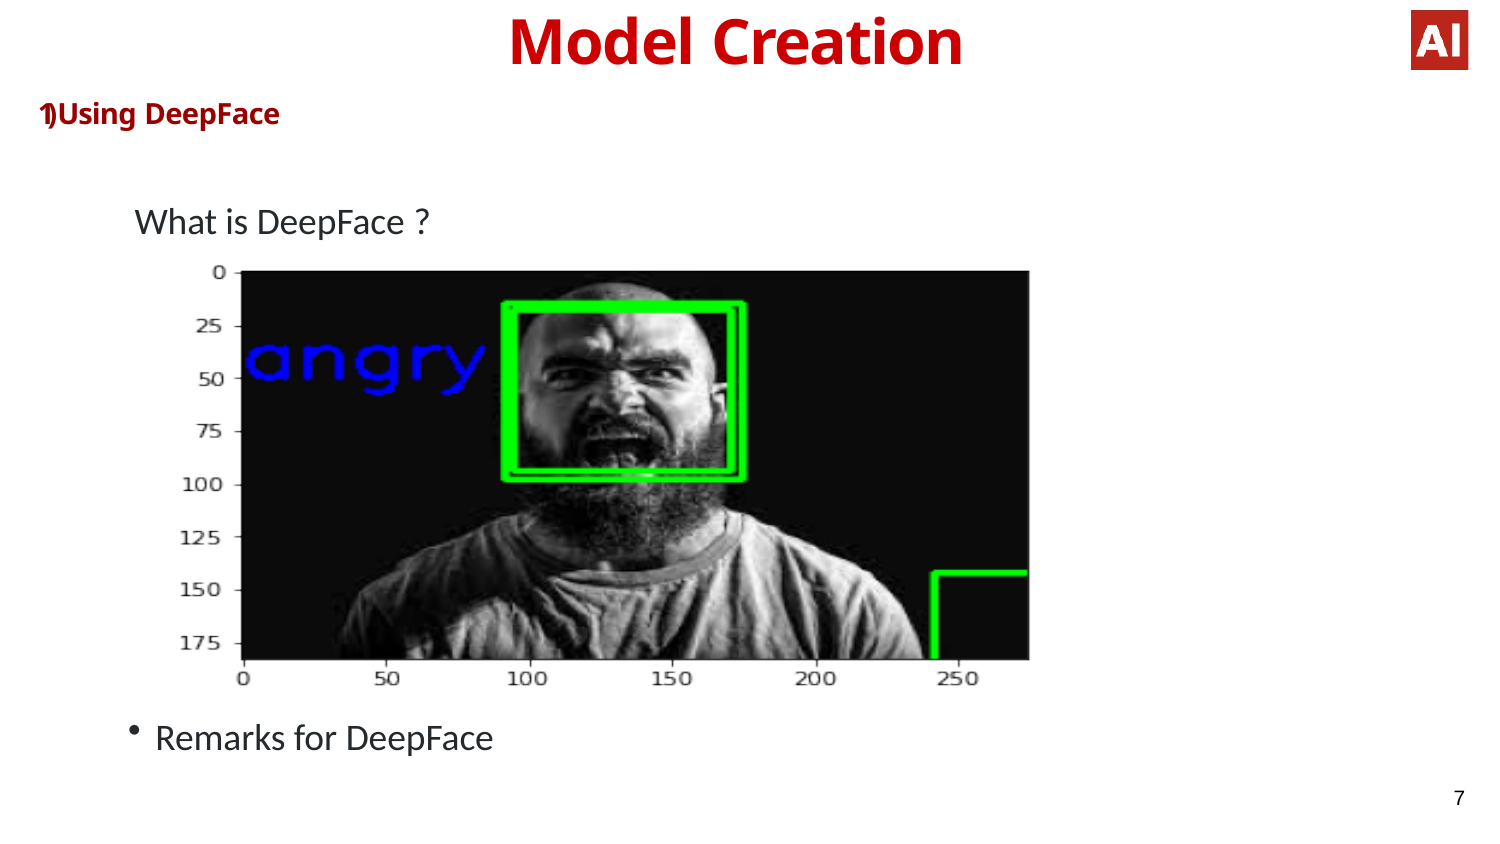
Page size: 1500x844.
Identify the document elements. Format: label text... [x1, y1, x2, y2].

text_box 7 [1447, 784, 1472, 810]
picture [1411, 10, 1469, 70]
text_box Remarks for DeepFace [126, 710, 501, 758]
picture [162, 252, 1046, 702]
text_box 1) Using DeepFace What is DeepFace ? [35, 93, 438, 242]
title Model Creation [505, 0, 1011, 143]
